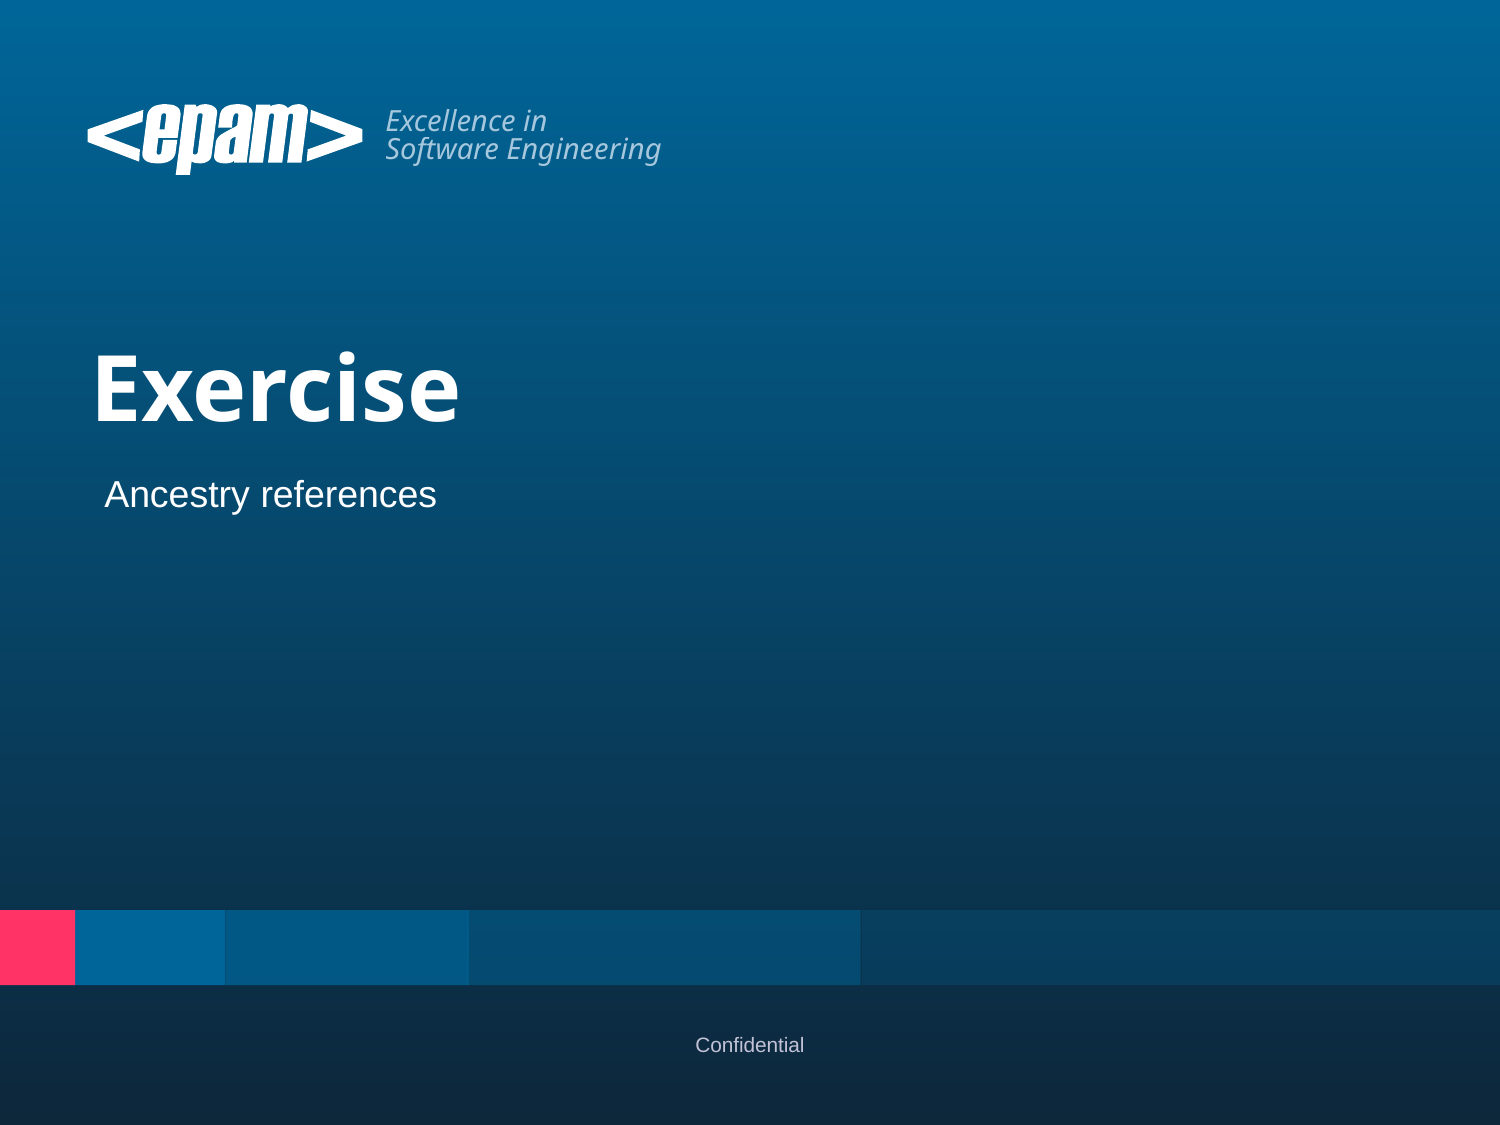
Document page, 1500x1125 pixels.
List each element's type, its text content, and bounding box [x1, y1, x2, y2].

title Exercise [75, 324, 1053, 564]
footer Confidential [75, 1031, 1425, 1088]
text_box Ancestry references [89, 462, 453, 523]
